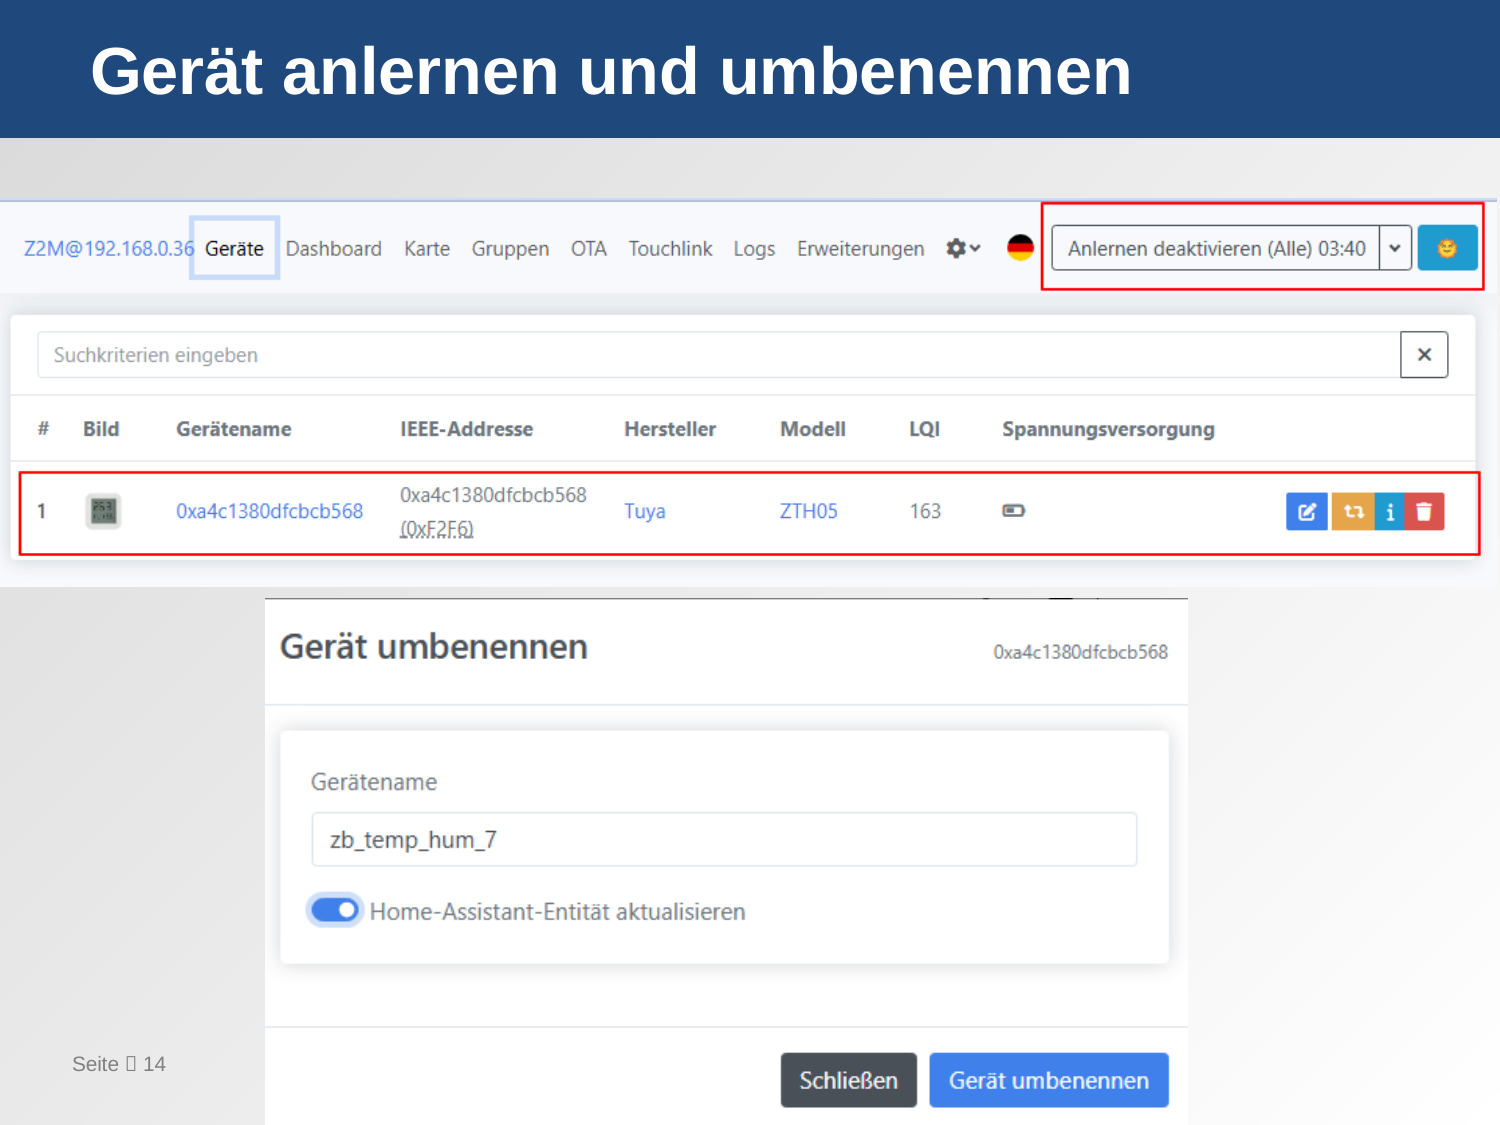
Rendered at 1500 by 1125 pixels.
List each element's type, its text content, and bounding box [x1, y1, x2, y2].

title Gerät anlernen und umbenennen [75, 20, 1425, 197]
picture [0, 198, 1498, 587]
picture [265, 598, 1188, 1125]
